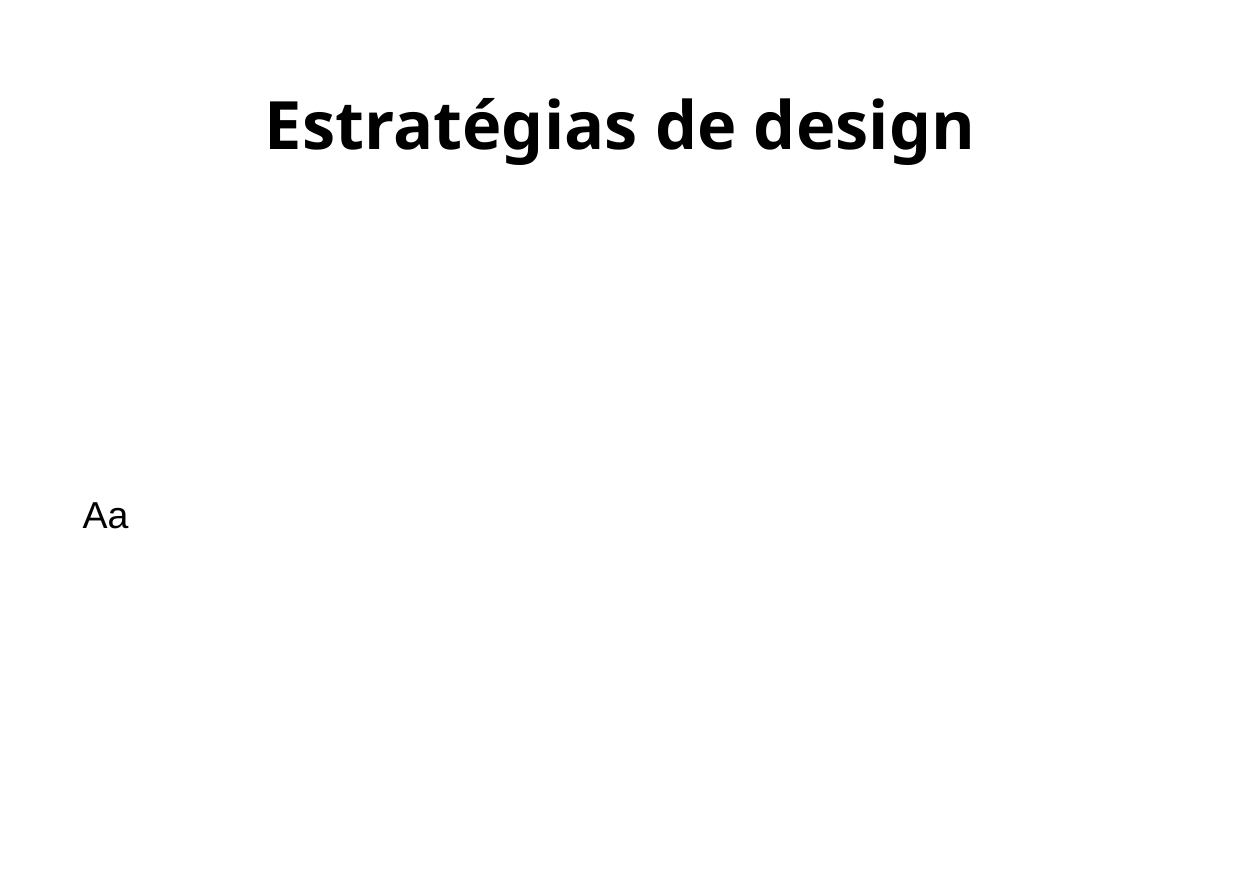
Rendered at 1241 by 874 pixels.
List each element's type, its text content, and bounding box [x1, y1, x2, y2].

text_box Aa [82, 491, 1158, 537]
text_box Estratégias de design [58, 82, 1181, 163]
